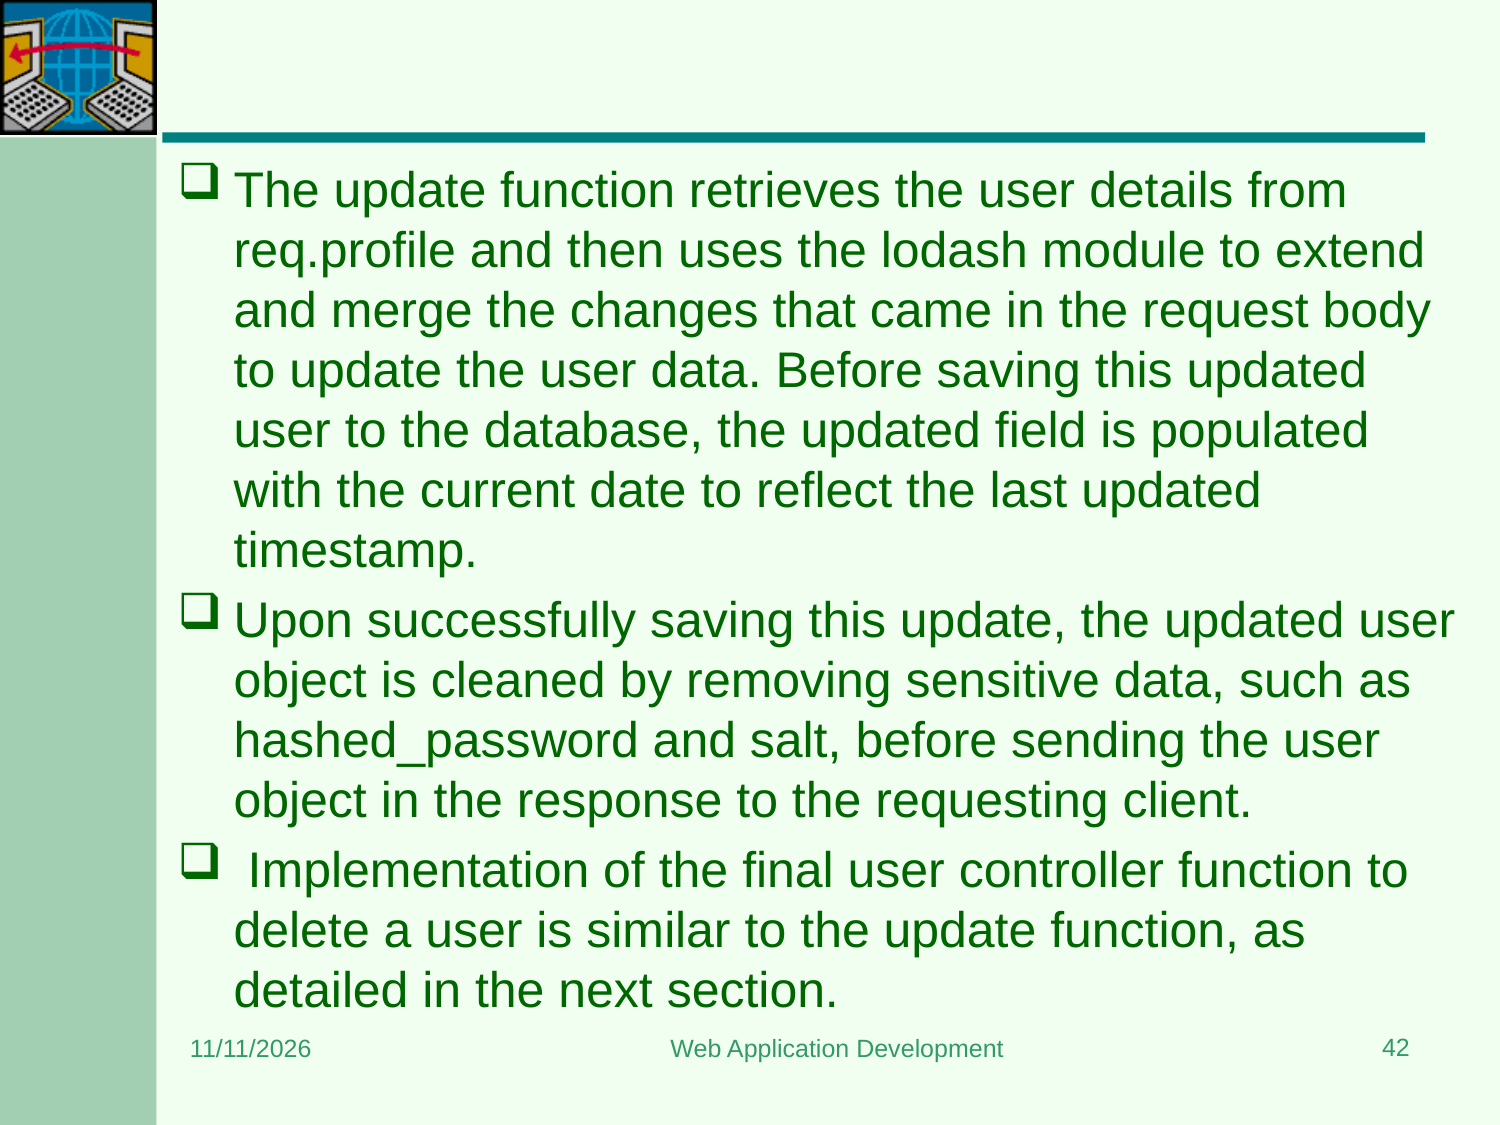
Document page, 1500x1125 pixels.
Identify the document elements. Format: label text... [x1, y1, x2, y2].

slide_number 42 [1237, 1024, 1426, 1103]
picture [0, 0, 157, 135]
list The update function retrieves the user details from req.profile and then uses the lodash module to extend and merge the changes that came in the request body to update the user data. Before saving this updated user to the database, the updated field is populated with the current date to reflect the last updated timestamp. Upon successfully saving this update, the updated user object is cleaned by removing sensitive data, such as hashed_password and salt, before sending the user object in the response to the requesting client. Implementation of the final user controller function to delete a user is similar to the update function, as detailed in the next section. [162, 149, 1488, 1013]
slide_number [174, 1024, 438, 1104]
footer Web Application Development [462, 1024, 1213, 1104]
